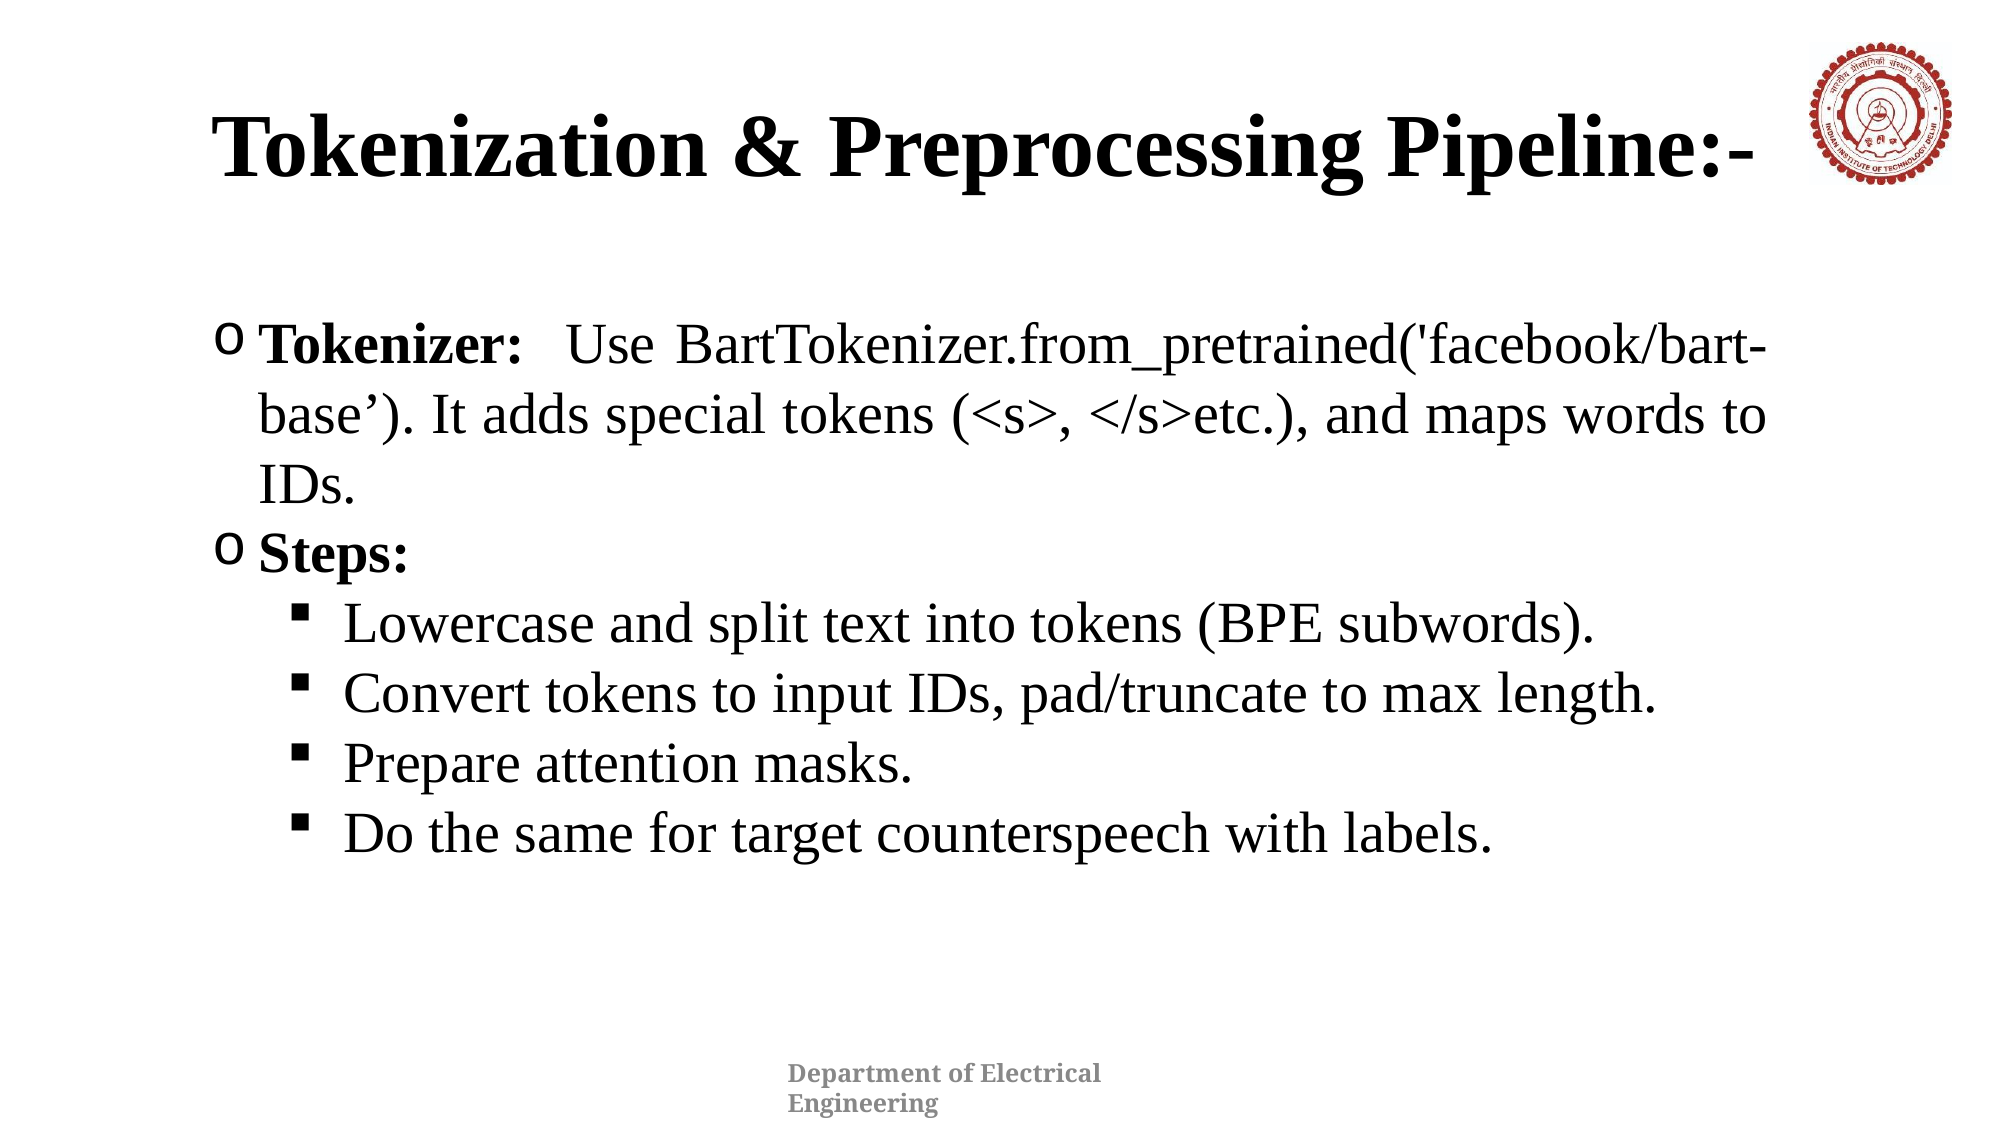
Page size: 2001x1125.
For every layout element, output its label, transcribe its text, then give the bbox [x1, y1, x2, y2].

subtitle Tokenizer: Use BartTokenizer.from_pretrained('facebook/bart-base’). It adds special tokens (<s>, </s>etc.), and maps words to IDs. Steps: Lowercase and split text into tokens (BPE subwords). Convert tokens to input IDs, pad/truncate to max length. Prepare attention masks. Do the same for target counterspeech with labels. [196, 250, 1784, 919]
title Tokenization & Preprocessing Pipeline:- [196, 80, 1784, 204]
picture [1809, 42, 1952, 185]
text_box Department of Electrical Engineering [785, 1057, 1217, 1118]
